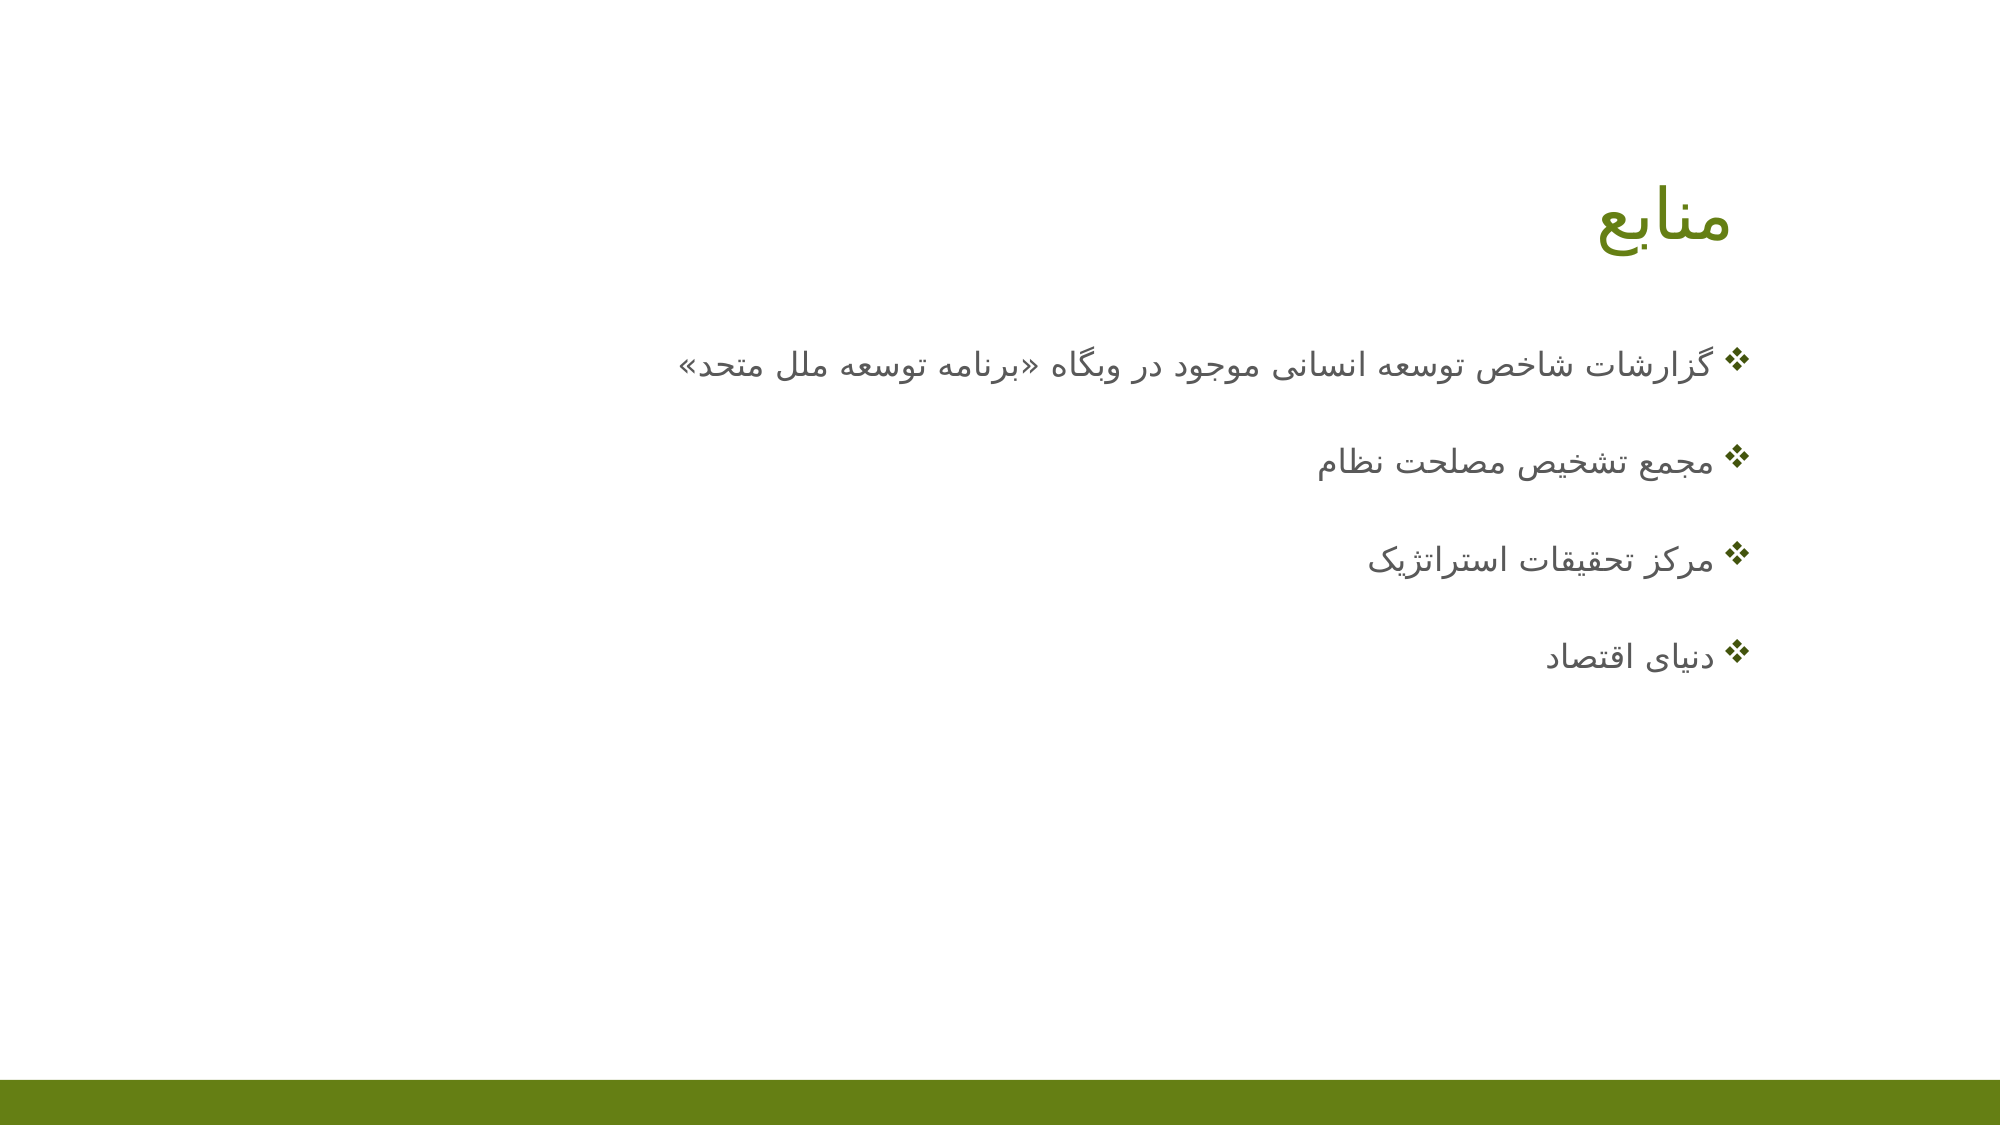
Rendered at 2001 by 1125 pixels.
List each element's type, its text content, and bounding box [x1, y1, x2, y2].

title منابع [249, 75, 1750, 263]
text_box گزارشات شاخص توسعه انسانی موجود در وبگاه «برنامه توسعه ملل متحد» مجمع تشخیص مصلحت نظام مرکز تحقیقات استراتژیک دنیای اقتصاد [151, 315, 1775, 605]
